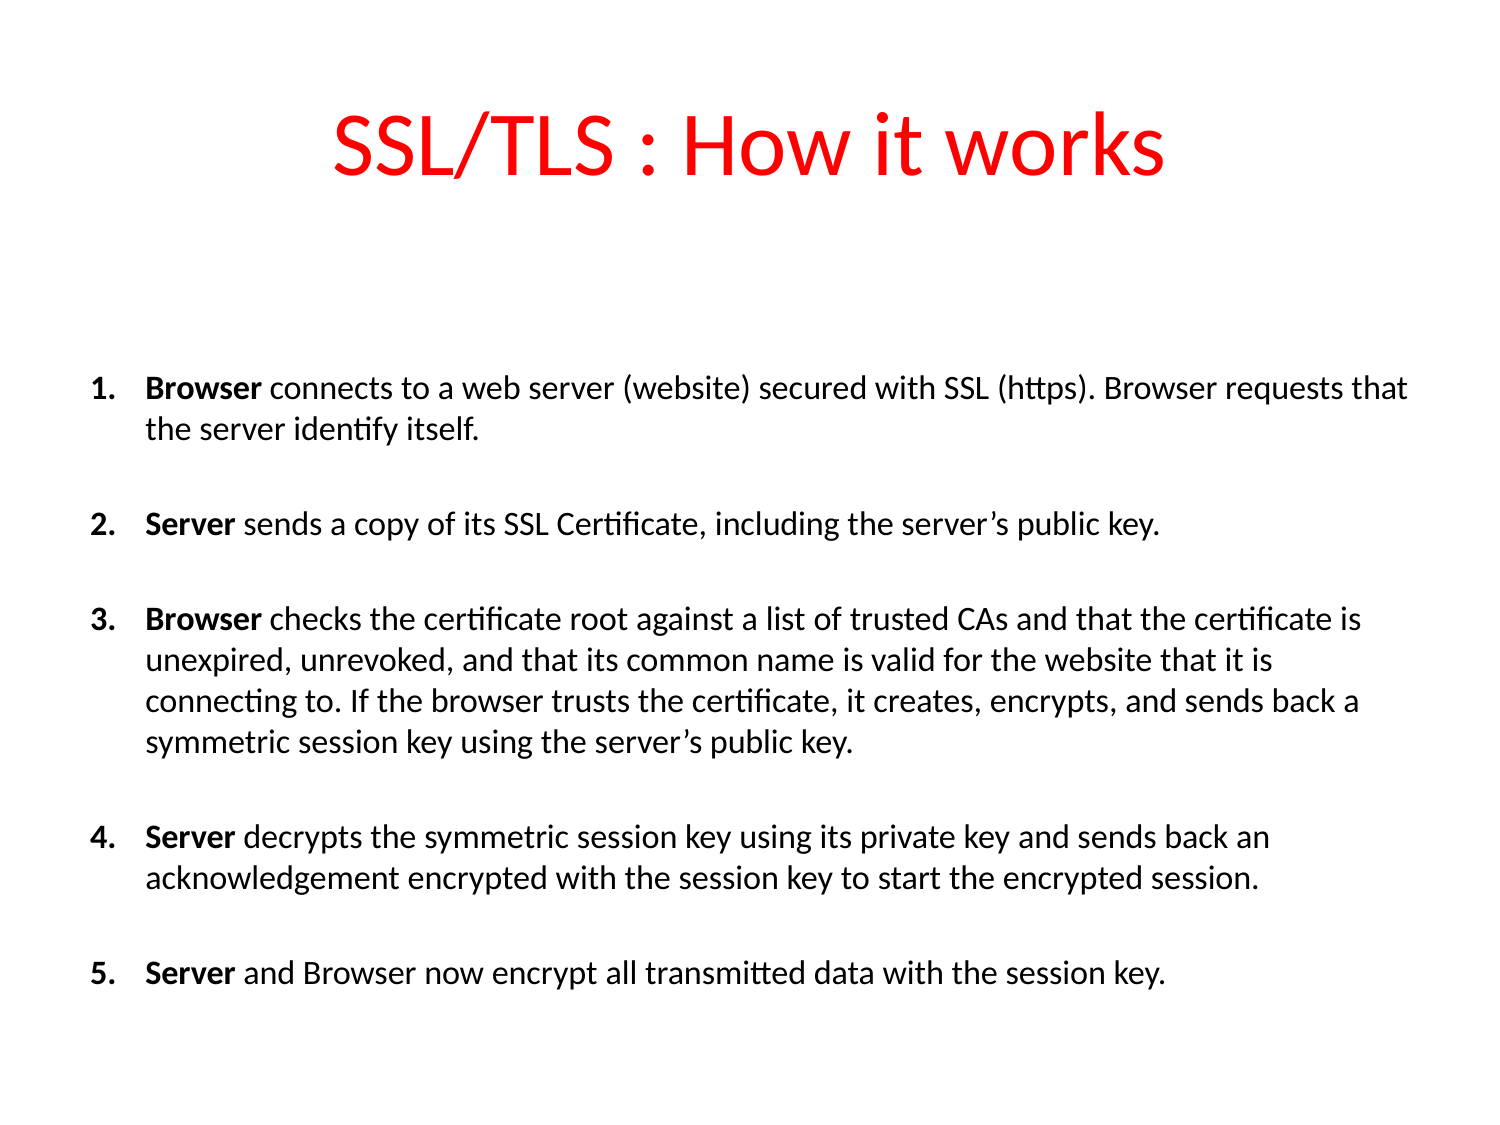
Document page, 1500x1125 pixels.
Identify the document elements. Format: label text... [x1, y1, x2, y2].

title SSL/TLS : How it works [75, 45, 1425, 233]
list Browser connects to a web server (website) secured with SSL (https). Browser requests that the server identify itself. Server sends a copy of its SSL Certificate, including the server’s public key. Browser checks the certificate root against a list of trusted CAs and that the certificate is unexpired, unrevoked, and that its common name is valid for the website that it is connecting to. If the browser trusts the certificate, it creates, encrypts, and sends back a symmetric session key using the server’s public key. Server decrypts the symmetric session key using its private key and sends back an acknowledgement encrypted with the session key to start the encrypted session. Server and Browser now encrypt all transmitted data with the session key. [75, 262, 1425, 1005]
